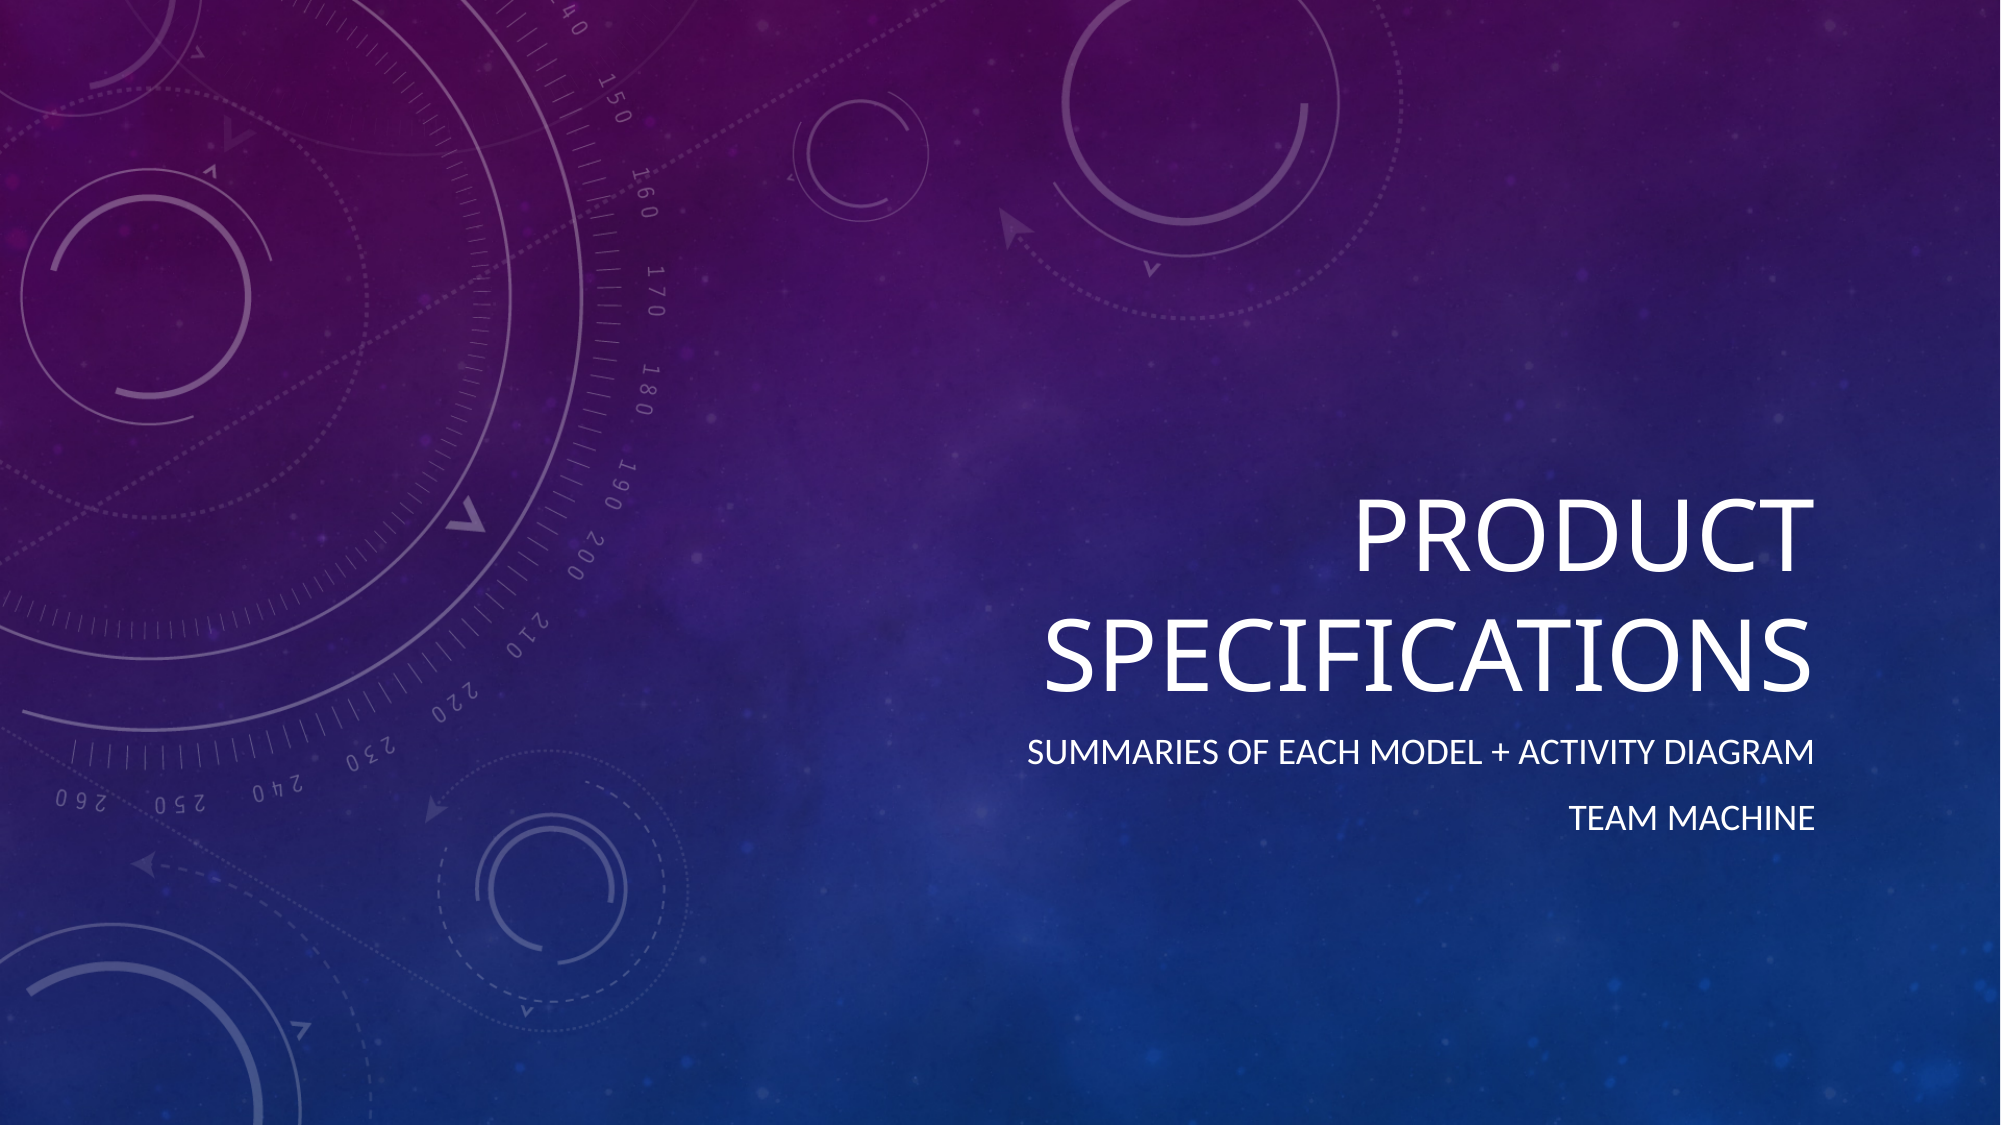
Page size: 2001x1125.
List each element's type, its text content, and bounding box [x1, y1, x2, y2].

title Product Specifications [650, 322, 1831, 719]
subtitle Summaries of Each Model + Activity Diagram Team Machine [650, 719, 1831, 950]
picture [0, 0, 2001, 1125]
